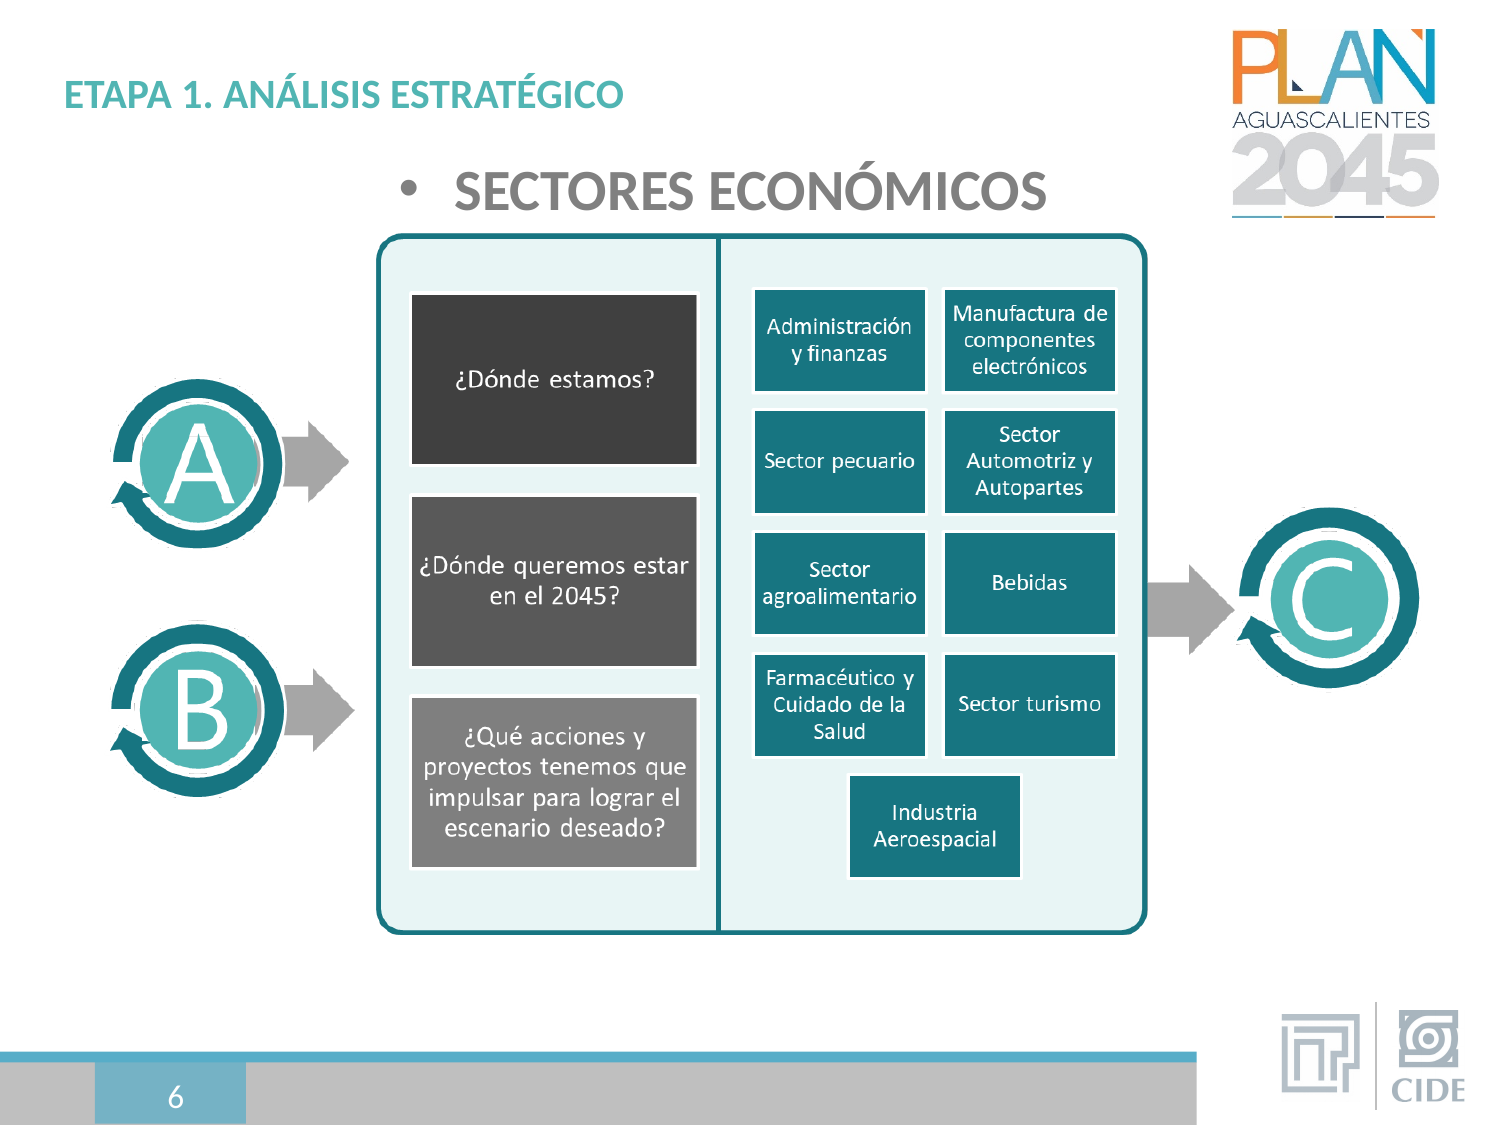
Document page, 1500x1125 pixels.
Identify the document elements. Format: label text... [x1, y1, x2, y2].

slide_number 6 [94, 1073, 257, 1118]
picture [1232, 29, 1440, 219]
picture [1382, 29, 1427, 88]
picture [0, 233, 1500, 935]
text_box Etapa 1. Análisis estratégico Sectores económicos [48, 34, 1229, 165]
